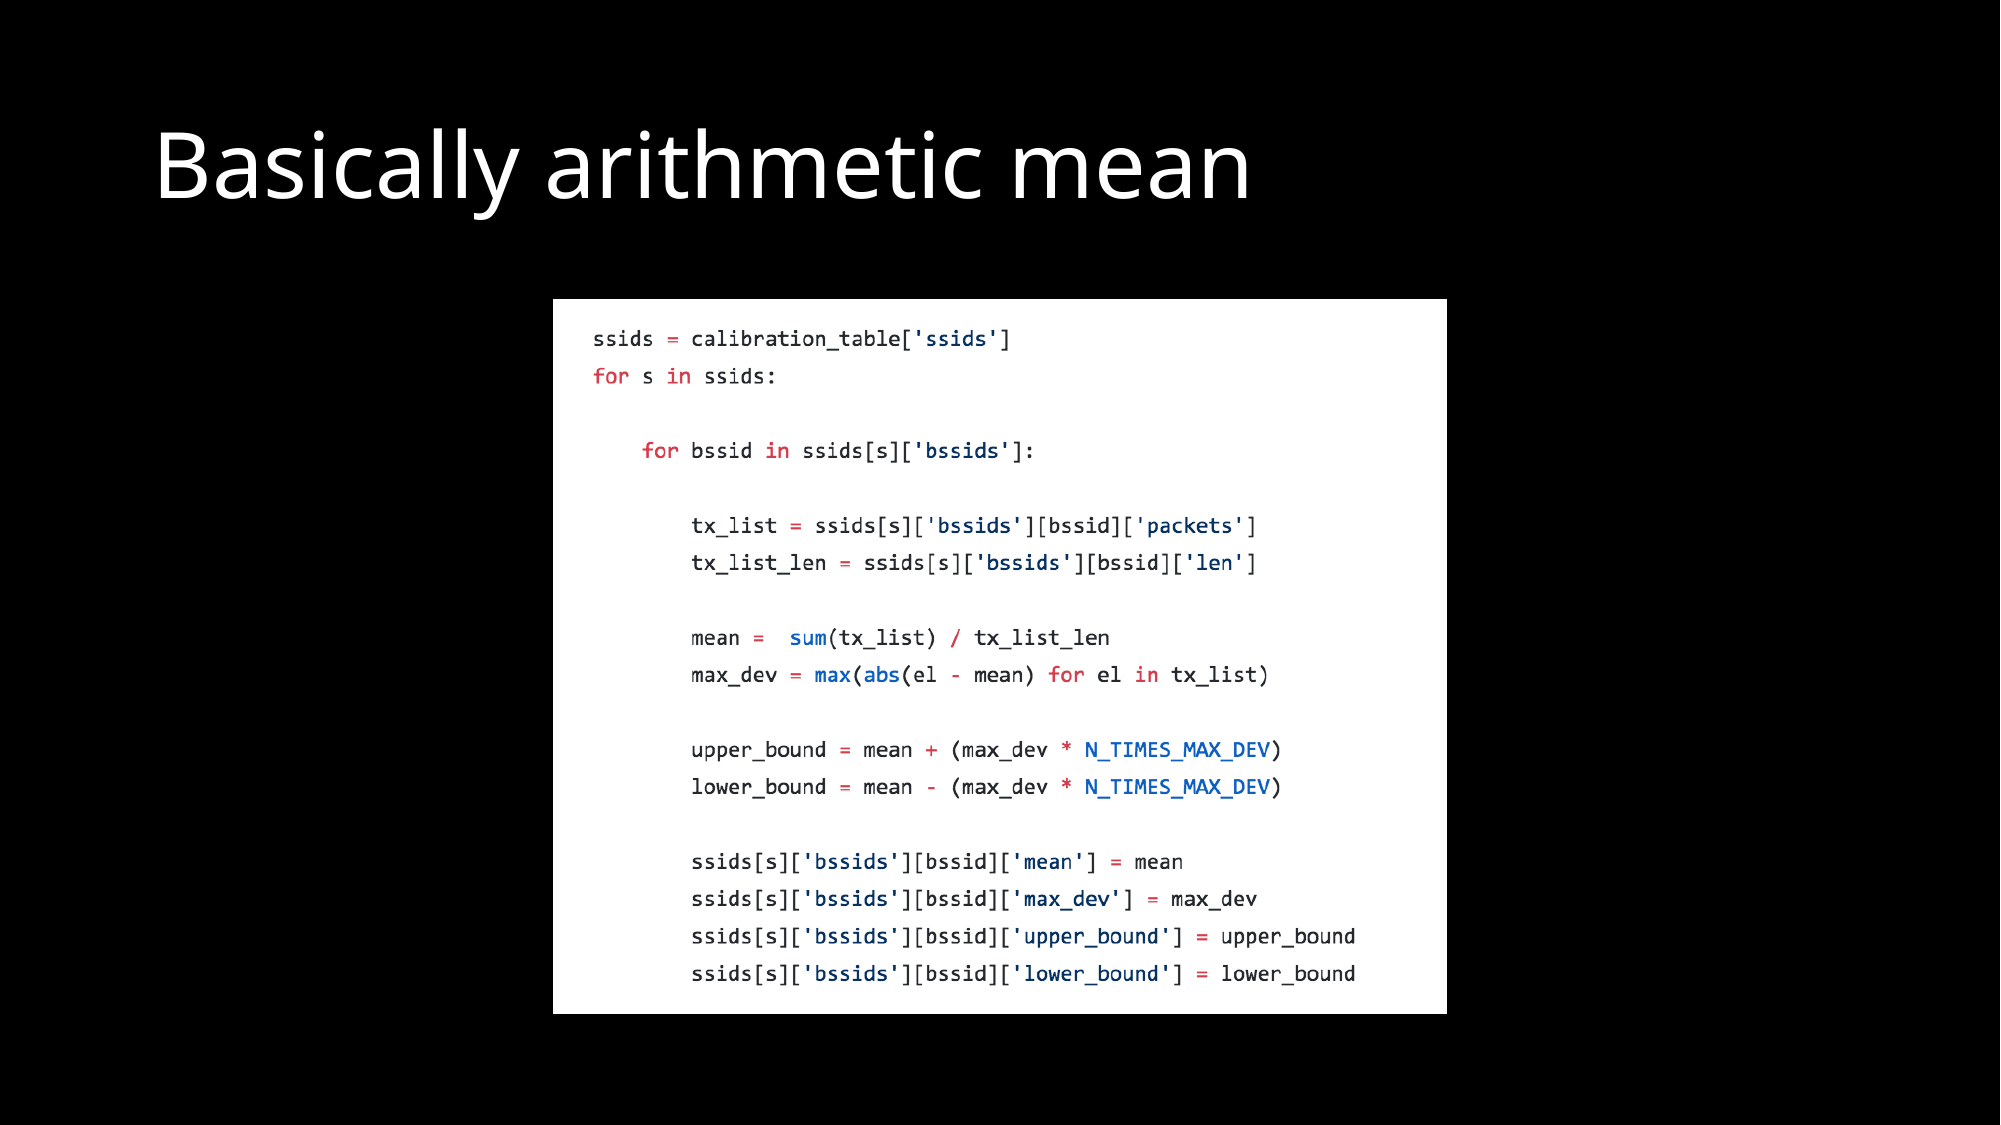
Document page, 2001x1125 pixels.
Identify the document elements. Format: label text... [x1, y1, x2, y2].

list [553, 299, 1447, 1014]
title Basically arithmetic mean [137, 59, 1863, 278]
